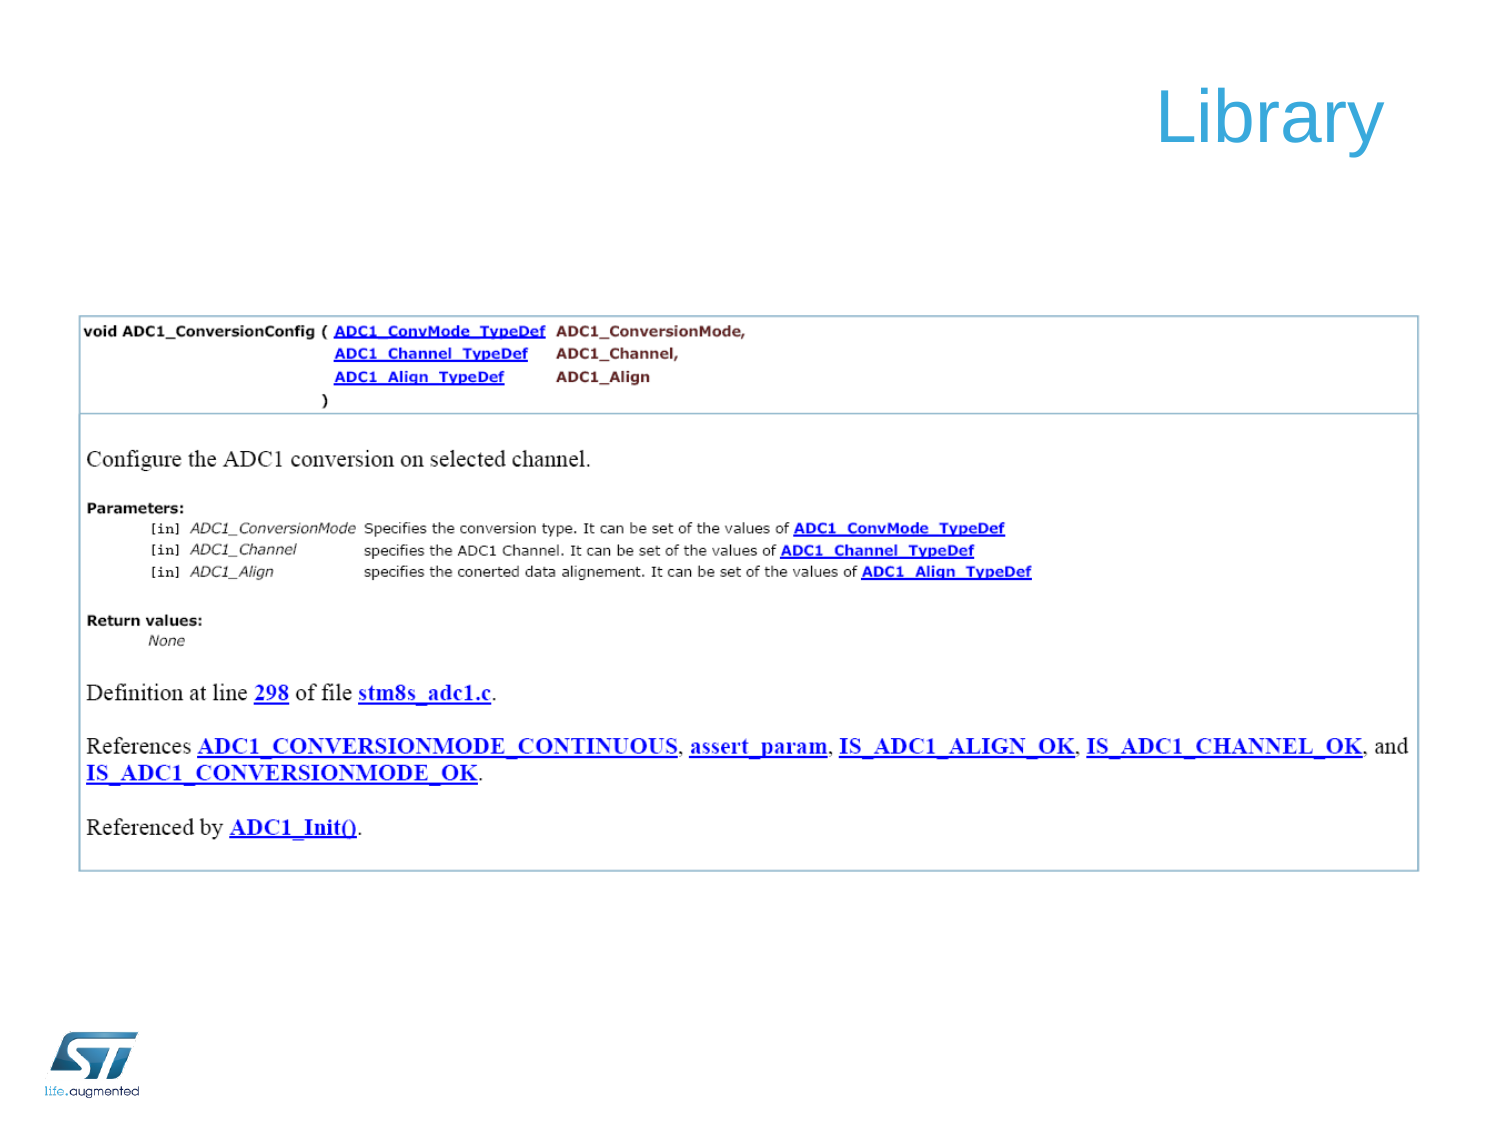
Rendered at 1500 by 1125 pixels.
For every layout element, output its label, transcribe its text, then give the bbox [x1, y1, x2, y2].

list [74, 312, 1426, 875]
picture [37, 1022, 147, 1104]
title Library [75, 19, 1400, 207]
